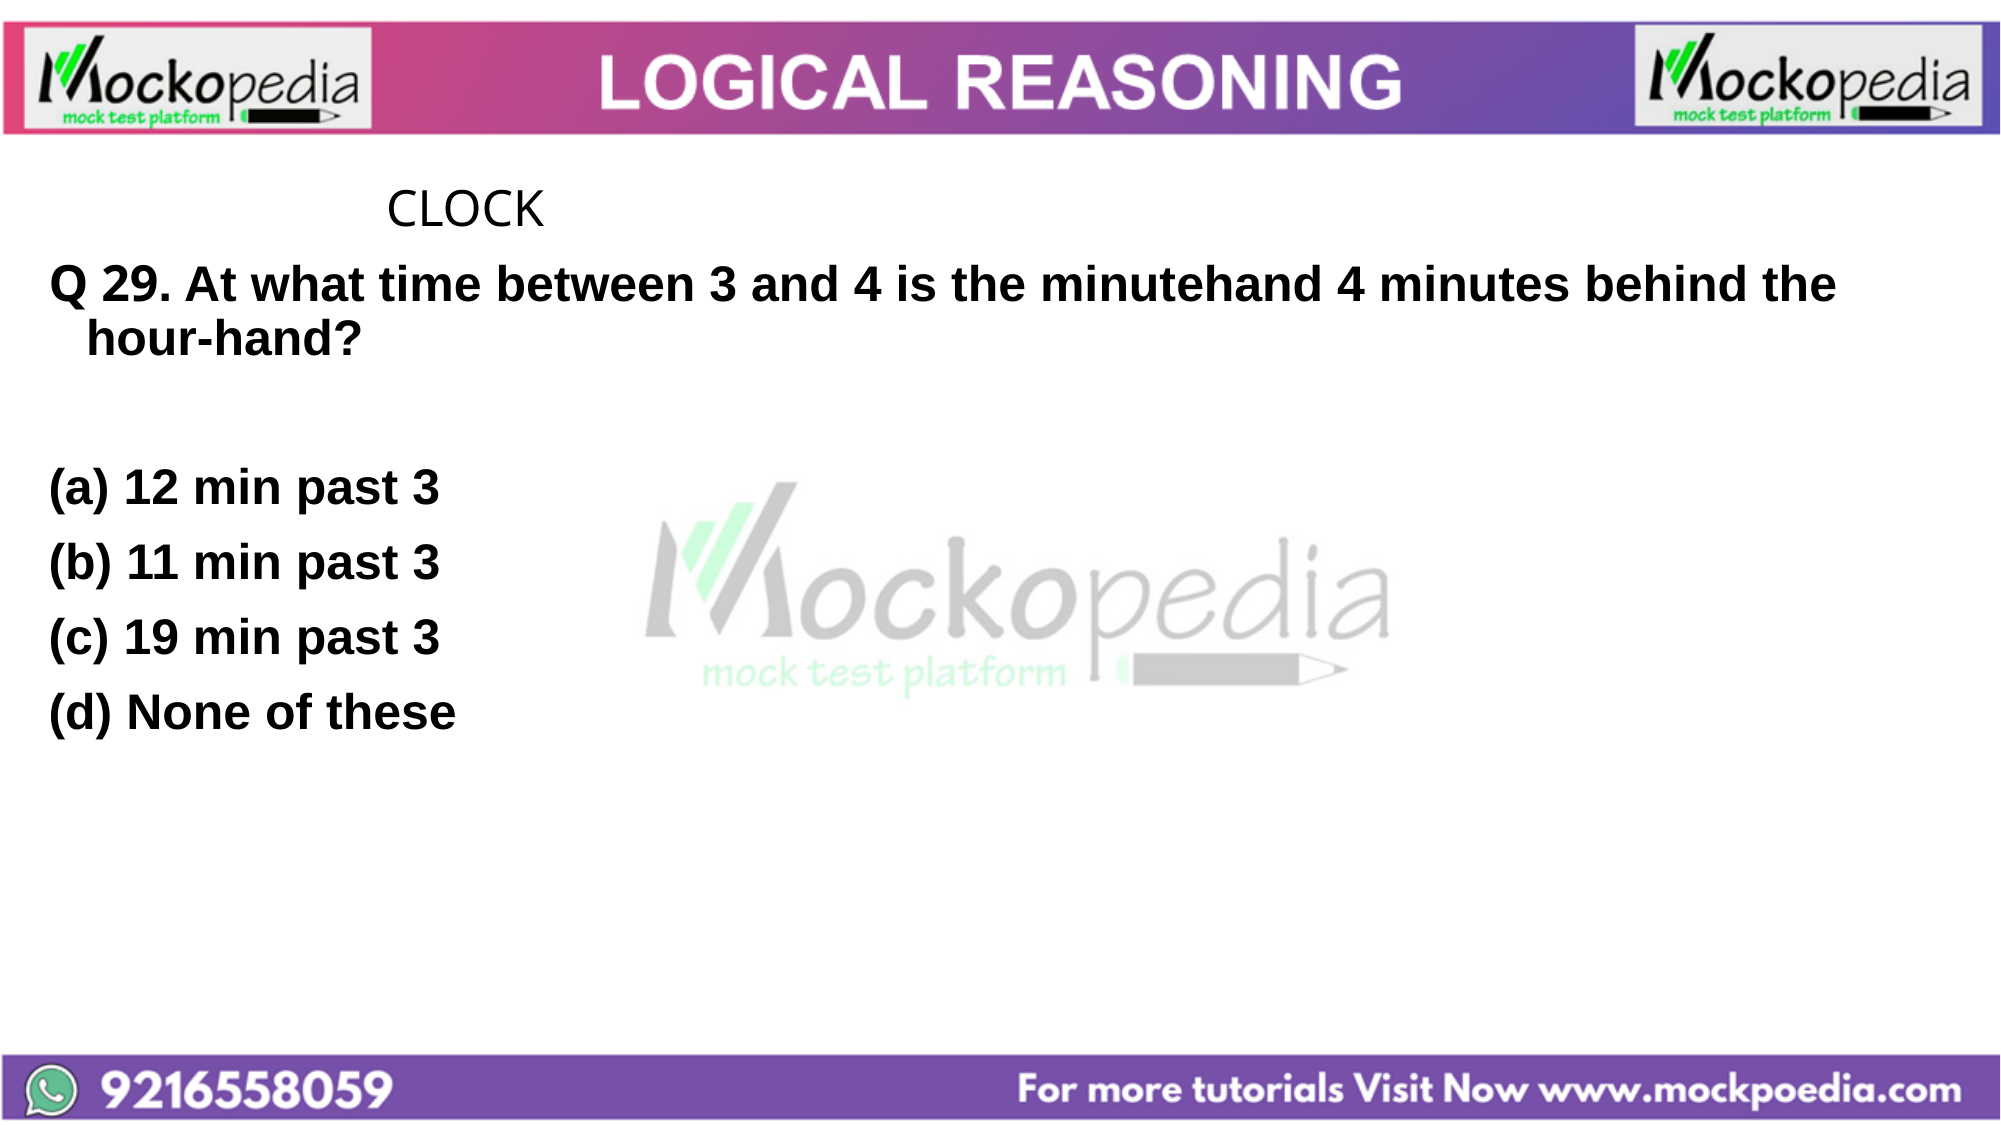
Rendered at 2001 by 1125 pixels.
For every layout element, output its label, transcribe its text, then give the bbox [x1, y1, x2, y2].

list CLOCK Q 29. At what time between 3 and 4 is the minutehand 4 minutes behind the hour-hand? 12 min past 3 (b) 11 min past 3 (c) 19 min past 3 (d) None of these [33, 175, 1959, 1053]
title [41, 31, 1959, 142]
picture [0, 0, 2001, 1125]
